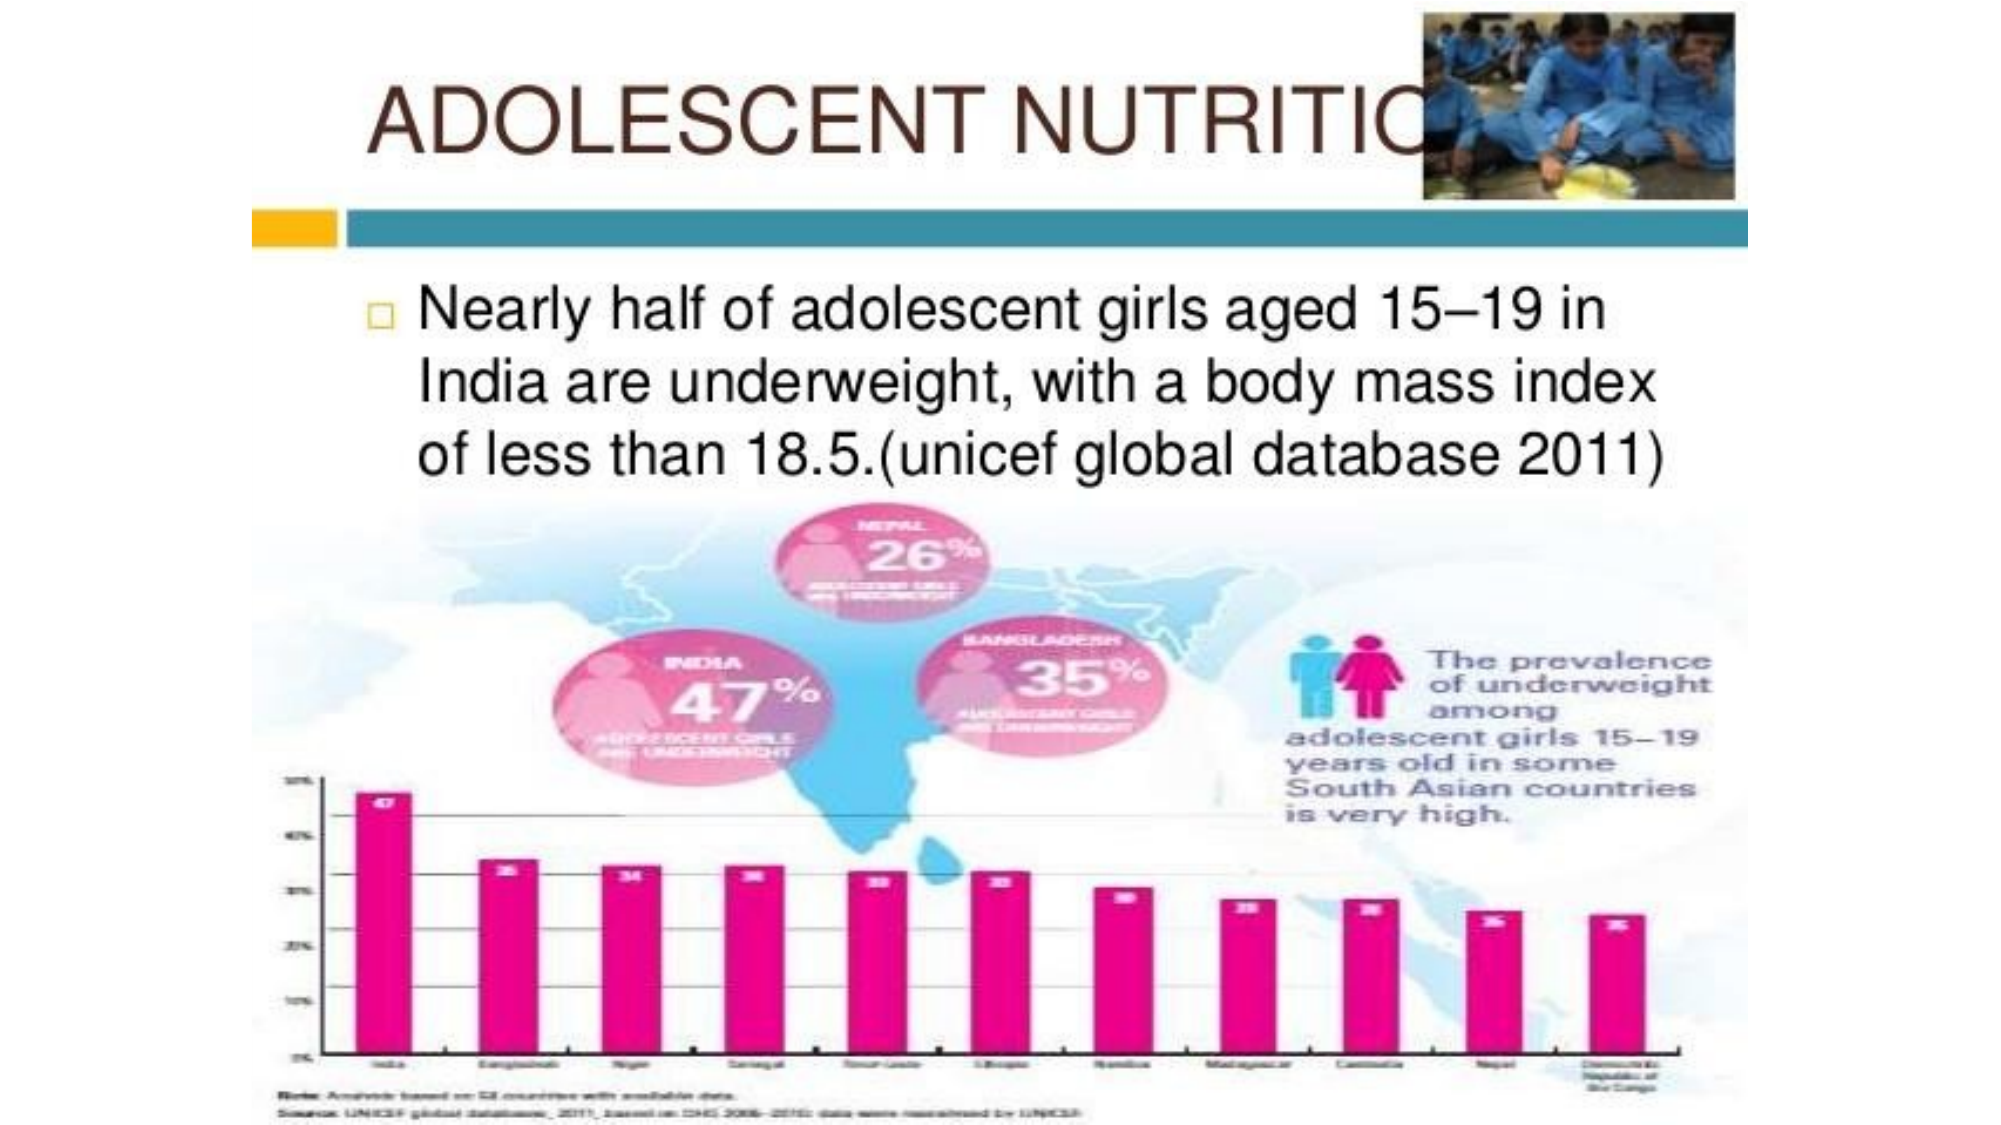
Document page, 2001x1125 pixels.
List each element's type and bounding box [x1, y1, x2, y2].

text_box [251, 1, 1748, 1125]
